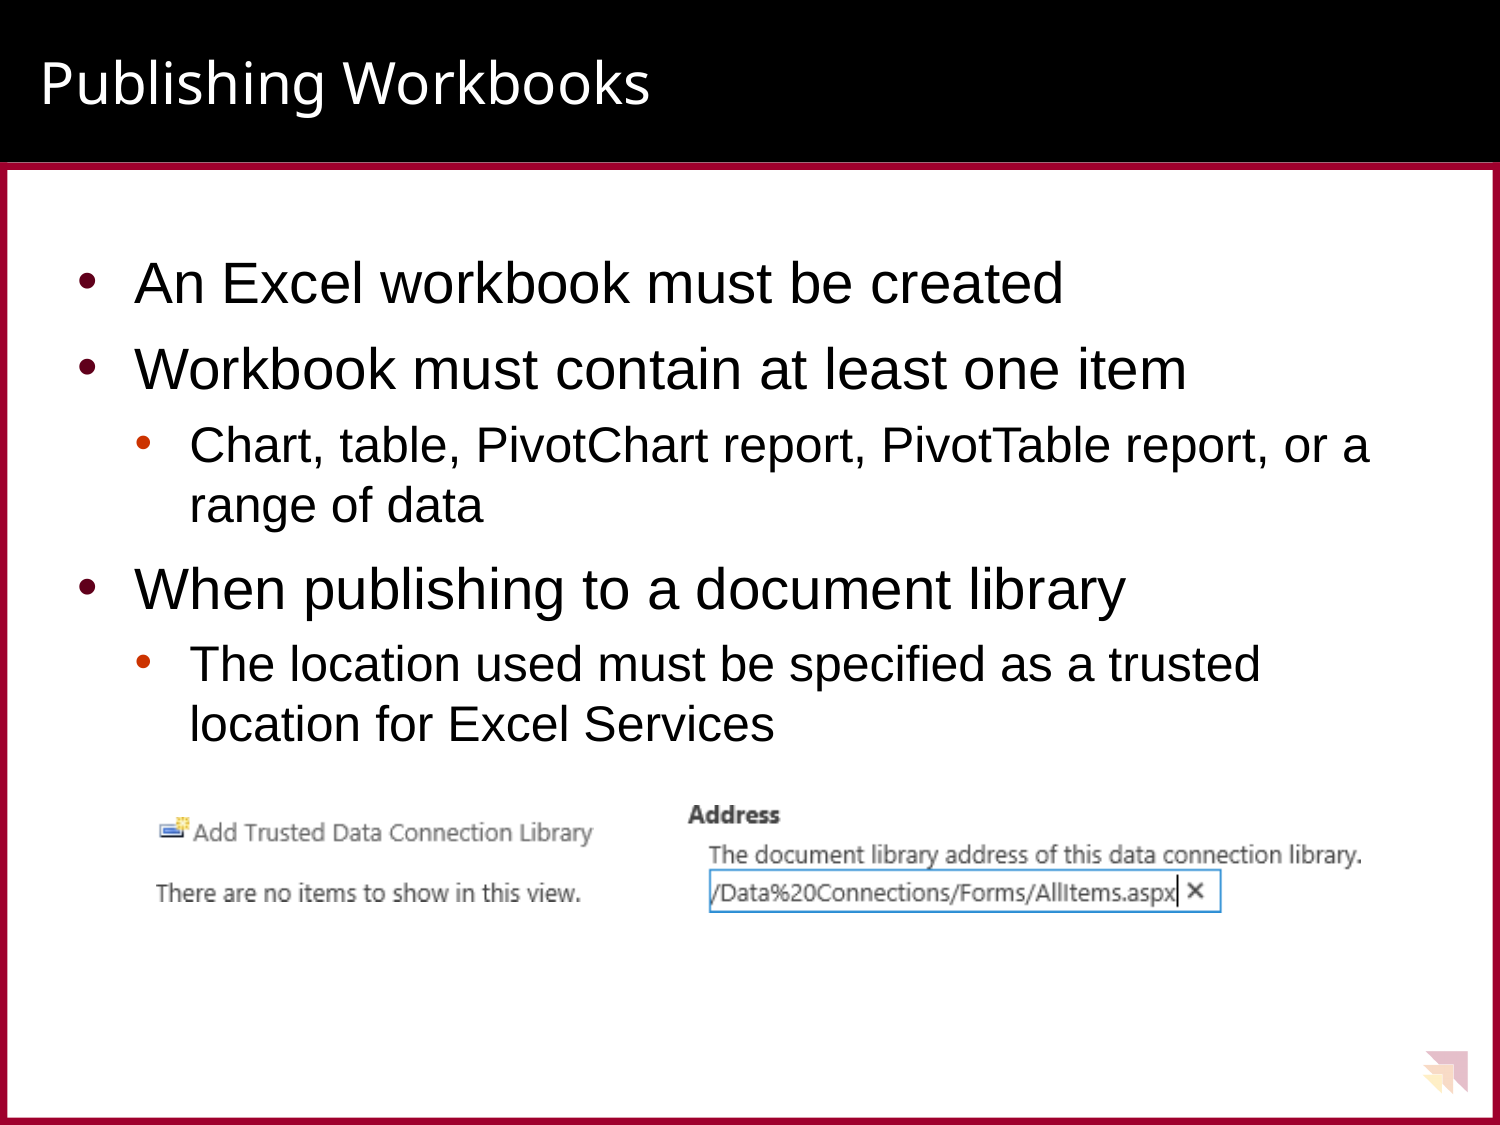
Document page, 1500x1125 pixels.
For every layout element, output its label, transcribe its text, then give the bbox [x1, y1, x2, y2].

picture [687, 805, 1361, 914]
title Publishing Workbooks [24, 12, 1438, 150]
list An Excel workbook must be created Workbook must contain at least one item Chart, table, PivotChart report, PivotTable report, or a range of data When publishing to a document library The location used must be specified as a trusted location for Excel Services [62, 237, 1438, 1088]
picture [156, 816, 594, 902]
